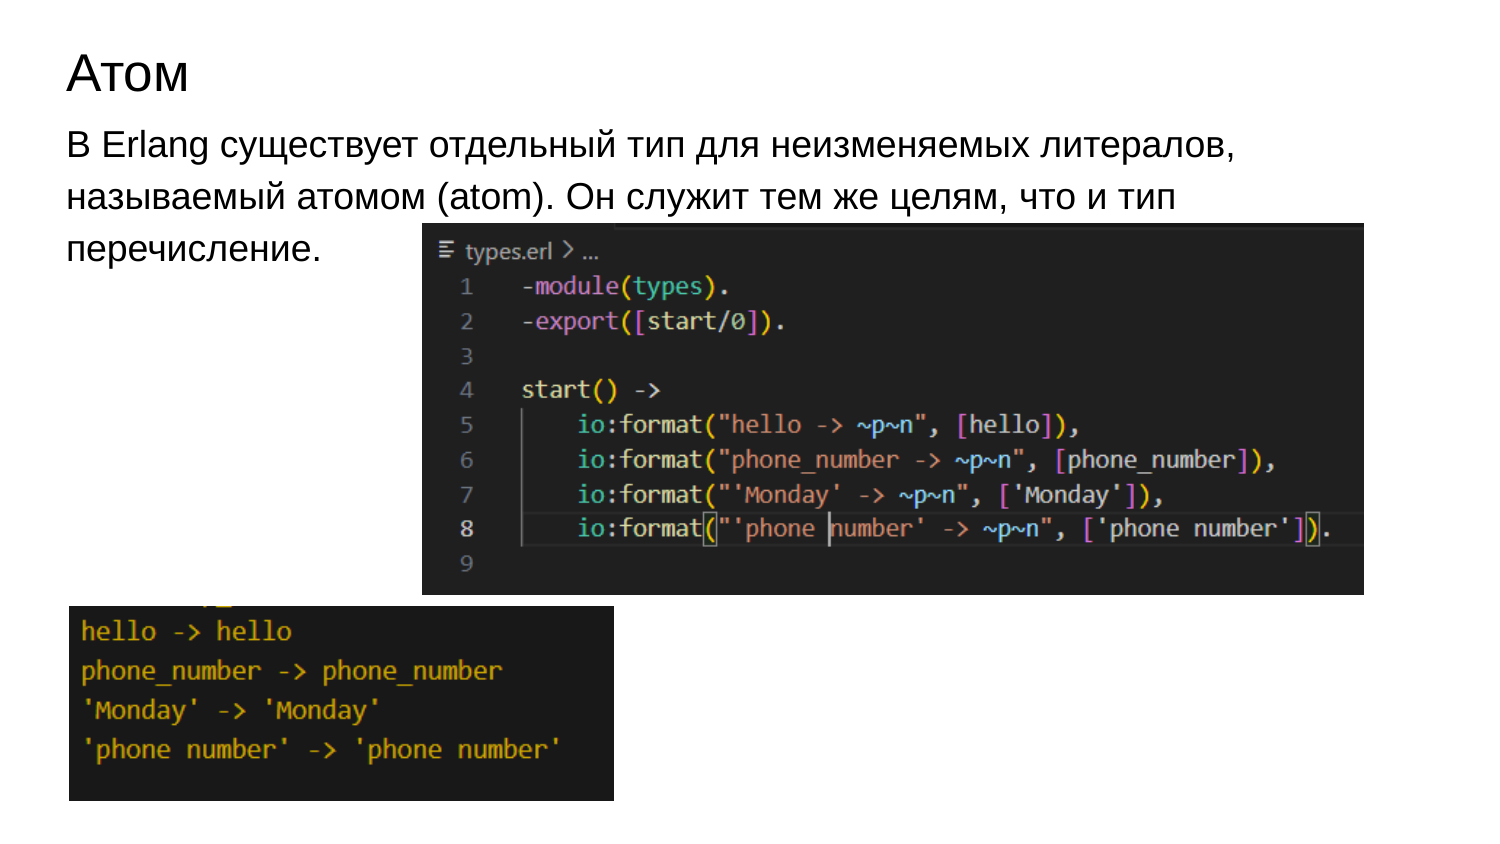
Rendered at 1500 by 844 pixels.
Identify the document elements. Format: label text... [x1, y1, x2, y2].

list В Erlang существует отдельный тип для неизменяемых литералов, называемый атомом (atom). Он служит тем же целям, что и тип перечисление. [51, 98, 1449, 659]
picture [422, 223, 1364, 595]
picture [69, 606, 614, 801]
title Атом [51, 23, 1449, 98]
